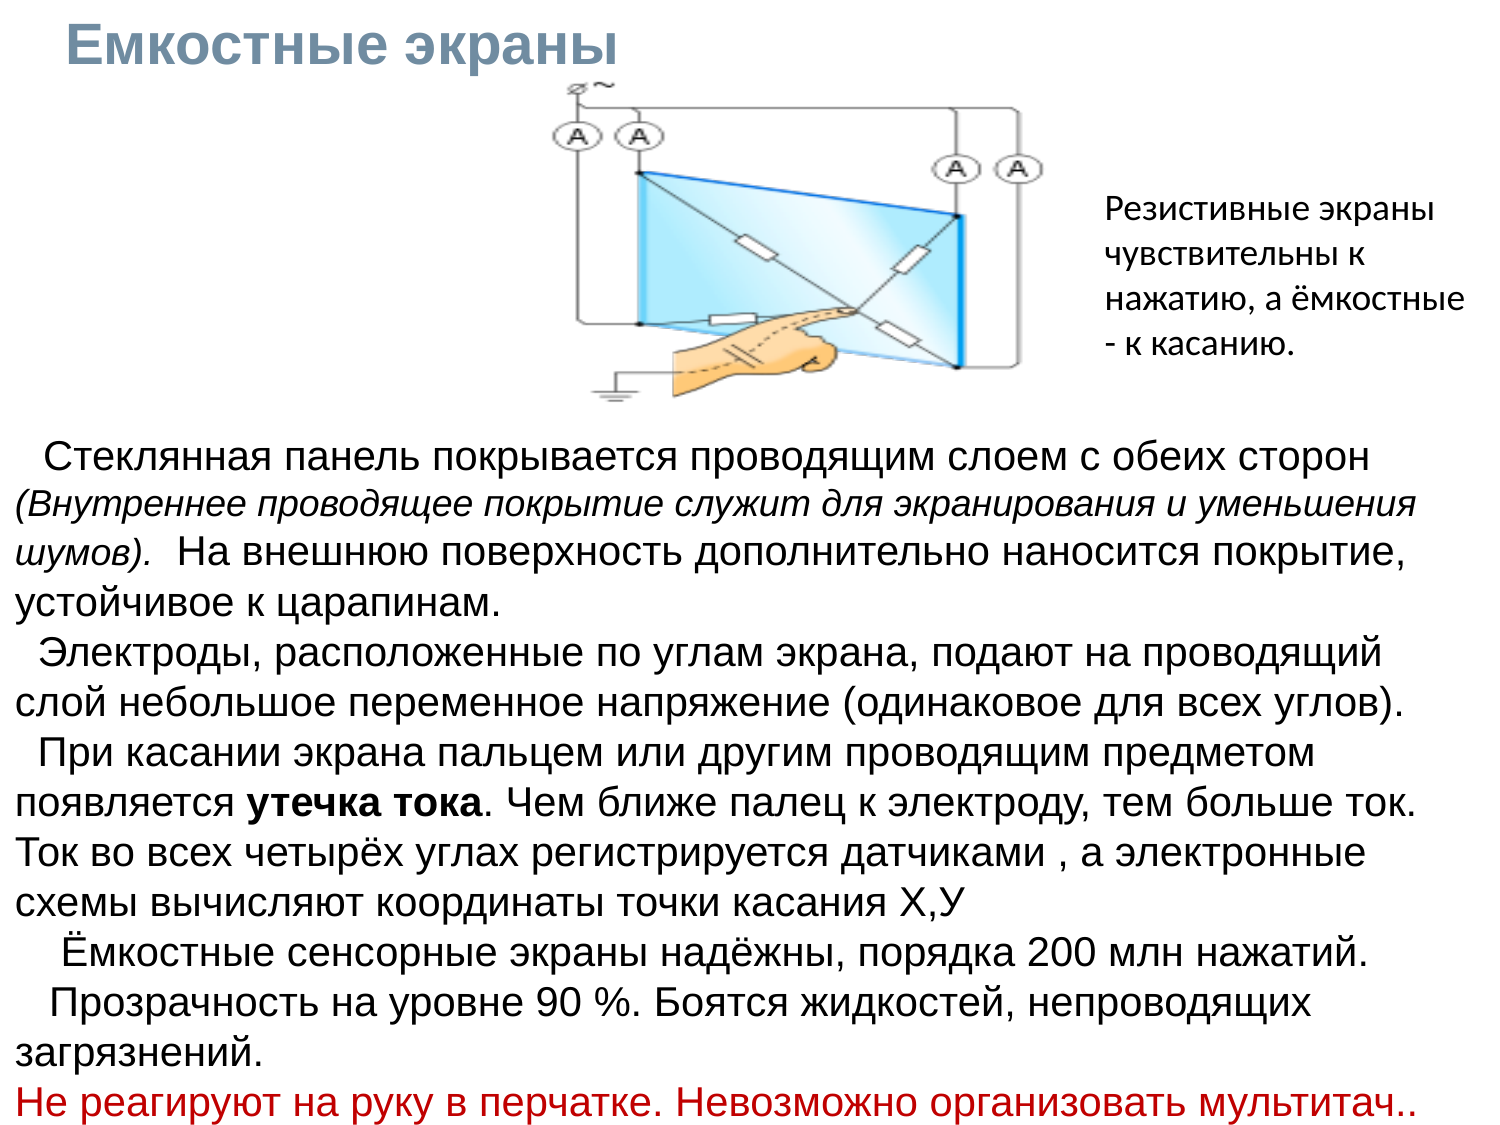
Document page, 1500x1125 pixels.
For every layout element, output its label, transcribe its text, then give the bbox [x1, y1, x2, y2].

title Емкостные экраны [35, 0, 1386, 82]
text_box Резистивные экраны чувствительны к нажатию, а ёмкостные - к касанию. [1089, 175, 1500, 371]
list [538, 70, 1067, 411]
text_box Стеклянная панель покрывается проводящим слоем с обеих сторон (Внутреннее проводящее покрытие служит для экранирования и уменьшения шумов). На внешнюю поверхность дополнительно наносится покрытие, устойчивое к царапинам. Электроды, расположенные по углам экрана, подают на проводящий слой небольшое переменное напряжение (одинаковое для всех углов). При касании экрана пальцем или другим проводящим предметом появляется утечка тока. Чем ближе палец к электроду, тем больше ток. Ток во всех четырёх углах регистрируется датчиками , а электронные схемы вычисляют координаты точки касания Х,У Ёмкостные сенсорные экраны надёжны, порядка 200 млн нажатий. Прозрачность на уровне 90 %. Боятся жидкостей, непроводящих загрязнений. Не реагируют на руку в перчатке. Невозможно организовать мультитач.. [0, 421, 1500, 1125]
